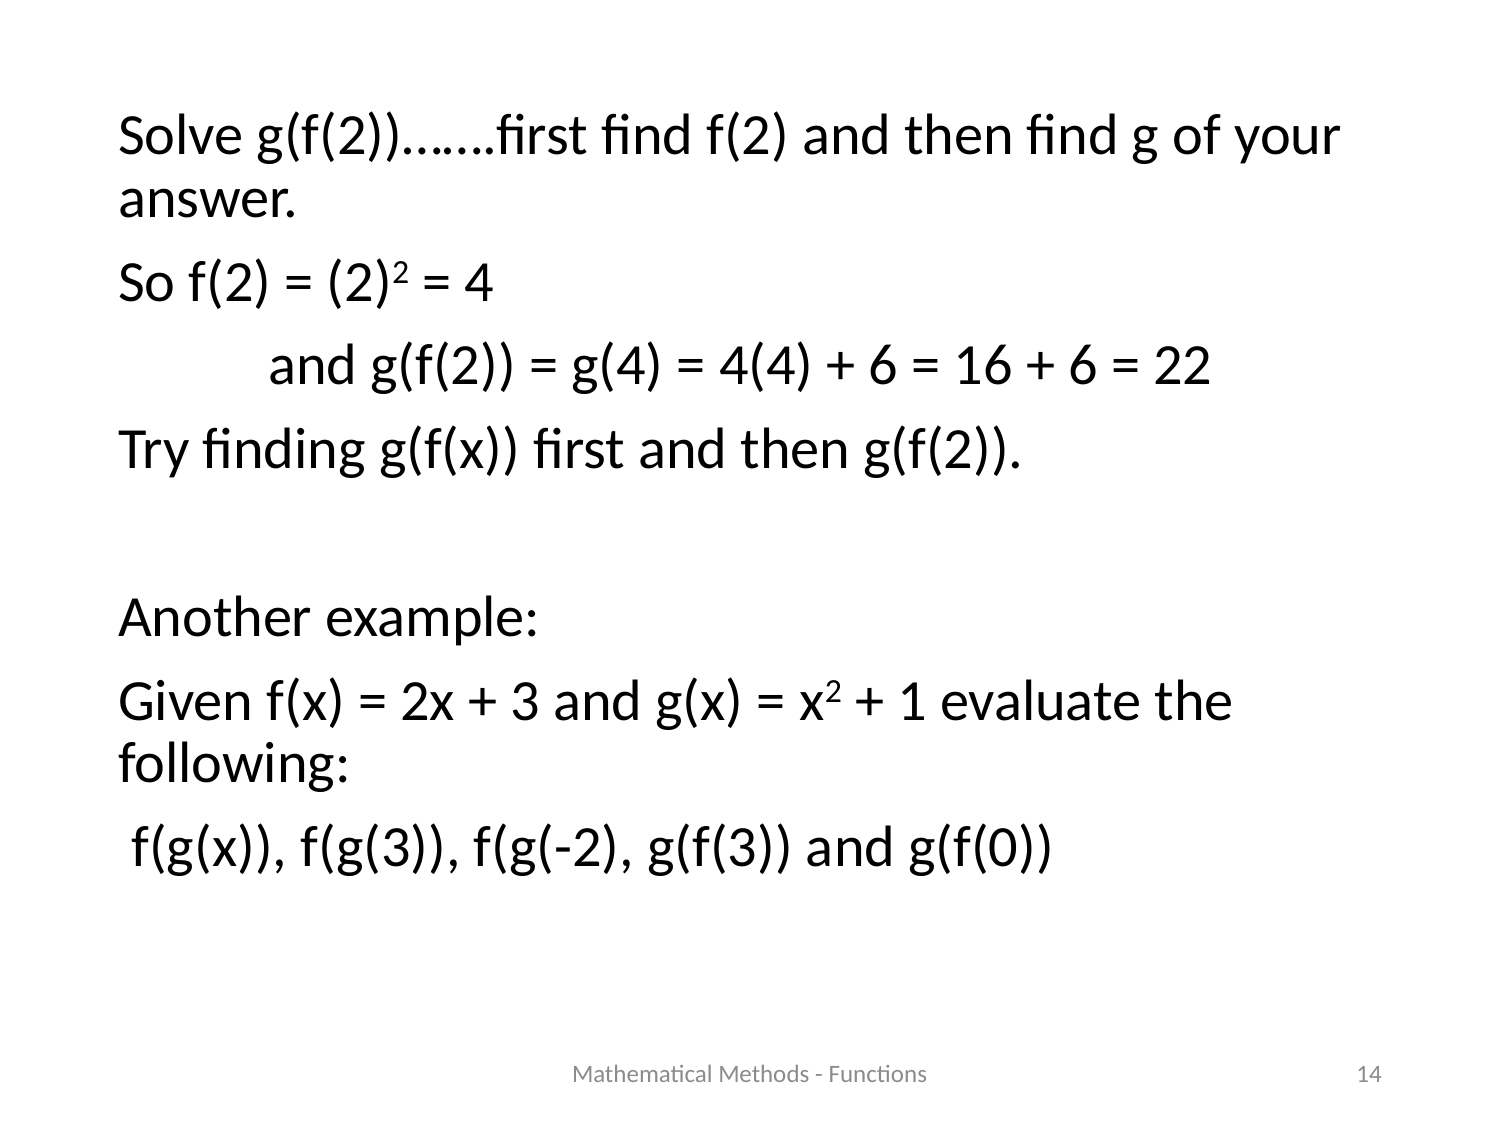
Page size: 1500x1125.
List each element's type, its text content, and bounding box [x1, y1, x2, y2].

slide_number 14 [1059, 1042, 1397, 1103]
footer Mathematical Methods - Functions [496, 1042, 1004, 1103]
list Solve g(f(2))…….first find f(2) and then find g of your answer. So f(2) = (2)2 = 4 and g(f(2)) = g(4) = 4(4) + 6 = 16 + 6 = 22 Try finding g(f(x)) first and then g(f(2)). Another example: Given f(x) = 2x + 3 and g(x) = x2 + 1 evaluate the following: f(g(x)), f(g(3)), f(g(-2), g(f(3)) and g(f(0)) [103, 96, 1397, 1020]
